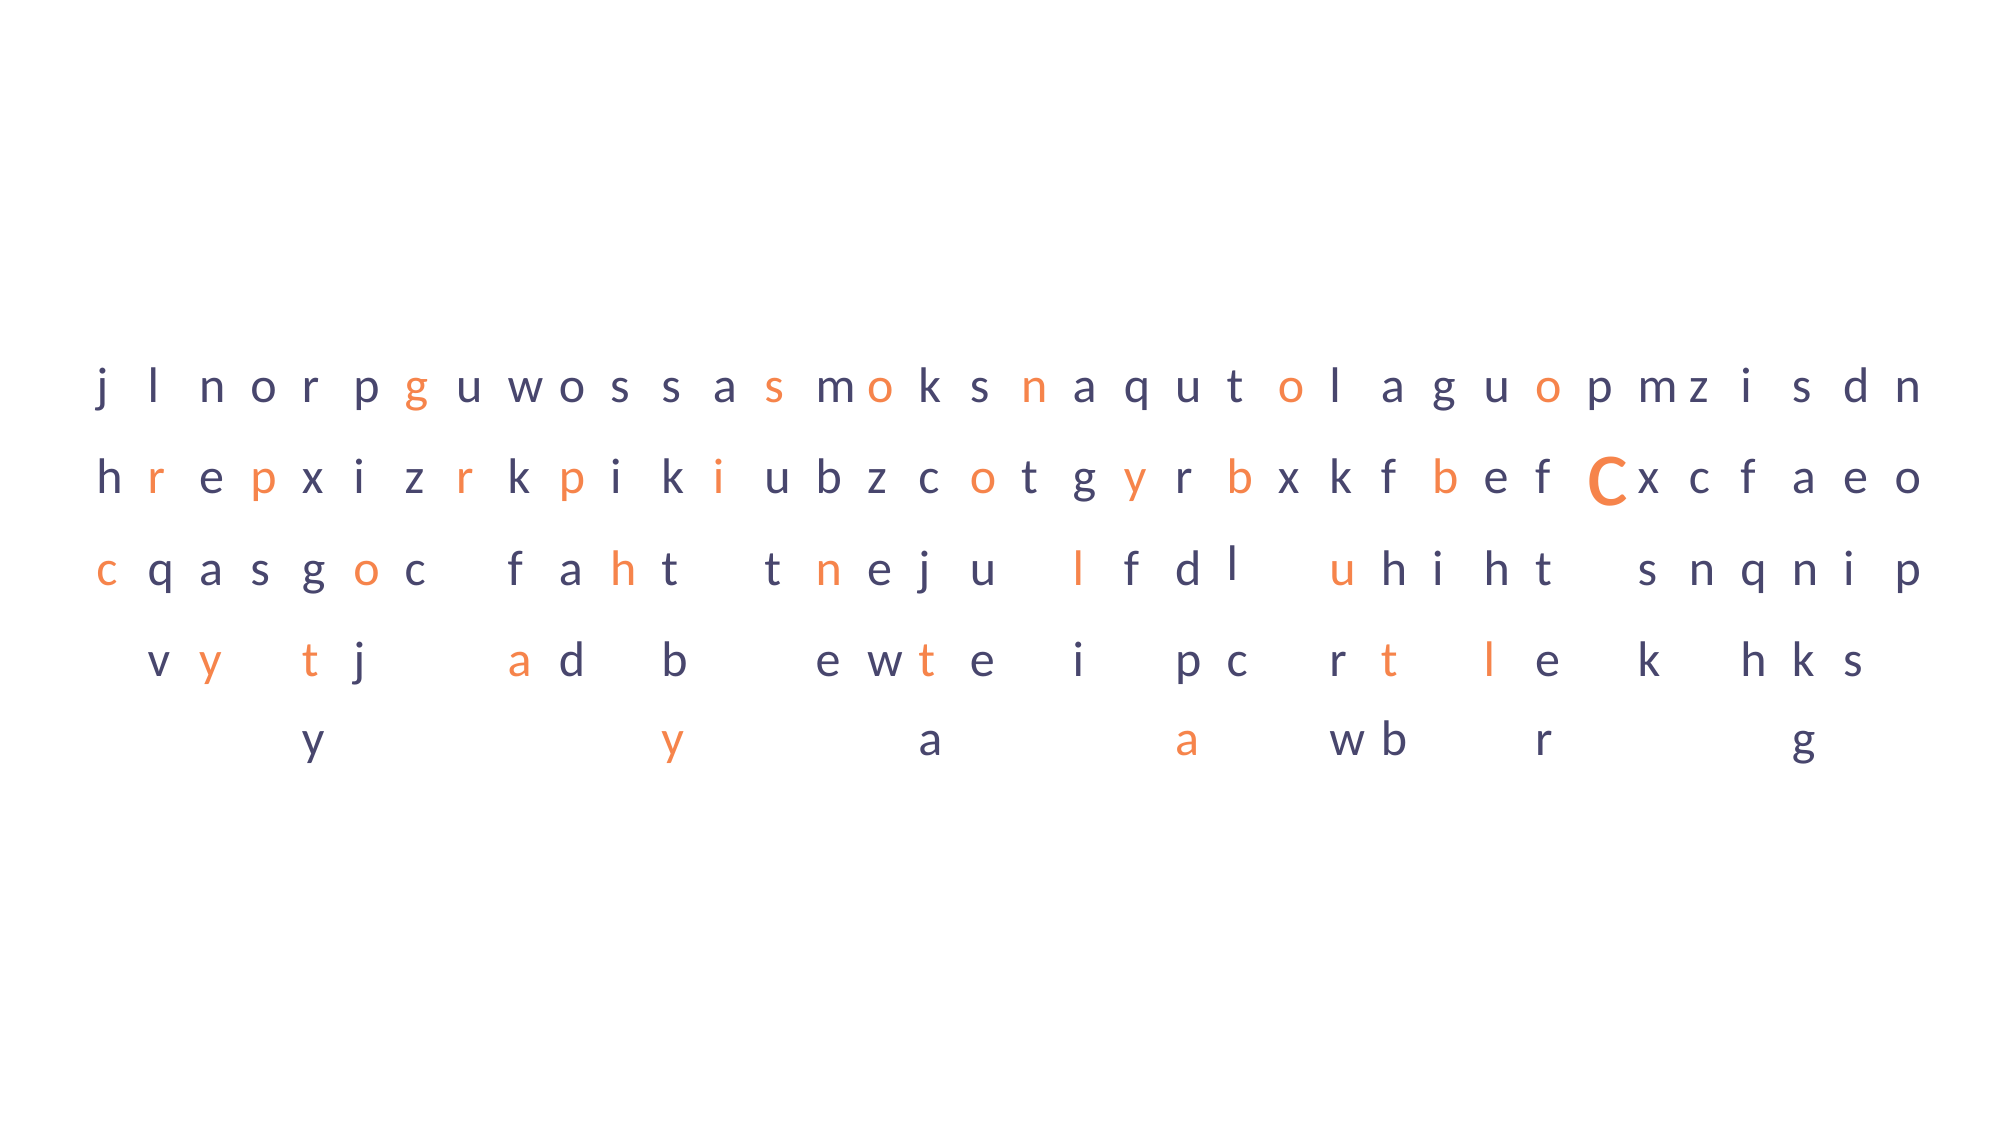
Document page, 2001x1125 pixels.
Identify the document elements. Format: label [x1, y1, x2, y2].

text_box [1366, 527, 1405, 603]
text_box [1314, 436, 1354, 511]
text_box [646, 697, 686, 773]
text_box [1520, 619, 1559, 694]
text_box [287, 697, 326, 773]
text_box [1520, 436, 1559, 511]
text_box [1468, 527, 1508, 603]
text_box [287, 436, 326, 511]
text_box [903, 527, 943, 603]
text_box [1725, 527, 1765, 603]
text_box [852, 436, 891, 511]
text_box [1057, 527, 1097, 603]
text_box [1520, 697, 1559, 773]
text_box [1879, 436, 1919, 511]
text_box [1211, 619, 1251, 694]
text_box [338, 436, 377, 511]
text_box [646, 344, 686, 420]
text_box [1366, 436, 1405, 511]
text_box [1777, 619, 1816, 694]
text_box [1828, 344, 1867, 420]
text_box [1777, 436, 1816, 511]
text_box [954, 344, 994, 420]
text_box [595, 436, 634, 511]
text_box [1828, 436, 1867, 511]
text_box [1725, 344, 1765, 420]
text_box [1006, 436, 1045, 511]
text_box [1828, 619, 1867, 694]
text_box [1160, 619, 1199, 694]
text_box [903, 697, 943, 773]
text_box [1520, 527, 1559, 603]
text_box [1468, 619, 1508, 694]
text_box [1777, 527, 1816, 603]
text_box [1160, 527, 1199, 603]
text_box [1366, 619, 1405, 694]
text_box [81, 436, 121, 511]
text_box [1828, 527, 1867, 603]
text_box [1057, 436, 1097, 511]
text_box [1314, 697, 1354, 773]
text_box [800, 436, 840, 511]
text_box [800, 527, 840, 603]
text_box [1674, 344, 1713, 420]
text_box [389, 344, 429, 420]
text_box [1468, 436, 1508, 511]
text_box [389, 527, 429, 603]
text_box [749, 527, 788, 603]
text_box [1160, 436, 1199, 511]
text_box [132, 619, 172, 694]
text_box [1263, 344, 1302, 420]
text_box [749, 436, 788, 511]
text_box [1109, 527, 1148, 603]
text_box [544, 527, 583, 603]
text_box [1622, 344, 1662, 420]
text_box [338, 527, 377, 603]
text_box [1366, 697, 1405, 773]
text_box [1725, 436, 1765, 511]
text_box [1725, 619, 1765, 694]
text_box [1057, 619, 1097, 694]
text_box [492, 619, 532, 694]
text_box [184, 619, 223, 694]
text_box [184, 436, 223, 511]
text_box [1263, 436, 1302, 511]
text_box [81, 527, 121, 603]
text_box [1211, 436, 1251, 511]
text_box [492, 436, 532, 511]
text_box [81, 344, 121, 420]
text_box [338, 619, 377, 694]
text_box [235, 527, 275, 603]
text_box [235, 344, 275, 420]
text_box [1109, 344, 1148, 420]
text_box [1057, 344, 1097, 420]
text_box [595, 527, 634, 603]
text_box [800, 344, 840, 420]
text_box [1674, 436, 1713, 511]
text_box [1211, 344, 1251, 420]
text_box [1160, 344, 1199, 420]
text_box [1314, 619, 1354, 694]
text_box [1417, 344, 1456, 420]
text_box [184, 527, 223, 603]
text_box [698, 344, 737, 420]
text_box [954, 527, 994, 603]
text_box [954, 619, 994, 694]
text_box [1417, 436, 1456, 511]
text_box [749, 344, 788, 420]
text_box [389, 436, 429, 511]
text_box [132, 436, 172, 511]
text_box [1160, 697, 1199, 773]
text_box [1622, 436, 1662, 511]
text_box [646, 527, 686, 603]
text_box [646, 619, 686, 694]
text_box [1109, 436, 1148, 511]
text_box [1211, 523, 1251, 598]
text_box [441, 436, 480, 511]
text_box [338, 344, 377, 420]
text_box [595, 344, 634, 420]
text_box [954, 436, 994, 511]
text_box [1314, 344, 1354, 420]
text_box [852, 619, 891, 694]
text_box [235, 436, 275, 511]
text_box [132, 527, 172, 603]
text_box [287, 527, 326, 603]
text_box [1417, 527, 1456, 603]
text_box [1777, 344, 1816, 420]
text_box [287, 344, 326, 420]
text_box [698, 436, 737, 511]
text_box [1314, 527, 1354, 603]
text_box [903, 344, 943, 420]
text_box [852, 527, 891, 603]
text_box [1674, 527, 1713, 603]
text_box [544, 436, 583, 511]
text_box [903, 436, 943, 511]
text_box [1879, 344, 1919, 420]
text_box [1777, 697, 1816, 773]
text_box [1571, 344, 1610, 533]
text_box [492, 527, 532, 603]
text_box [287, 619, 326, 694]
text_box [646, 436, 686, 511]
text_box [1622, 527, 1662, 603]
text_box [1006, 344, 1045, 420]
text_box [800, 619, 840, 694]
text_box [544, 619, 583, 694]
text_box [132, 344, 172, 420]
text_box [1468, 344, 1508, 420]
text_box [903, 619, 943, 694]
text_box [1622, 619, 1662, 694]
text_box [441, 344, 480, 420]
text_box [1520, 344, 1559, 420]
text_box [1879, 527, 1919, 603]
text_box [852, 344, 891, 420]
text_box [544, 344, 583, 420]
text_box [1366, 344, 1405, 420]
text_box [492, 344, 532, 420]
text_box [184, 344, 223, 420]
